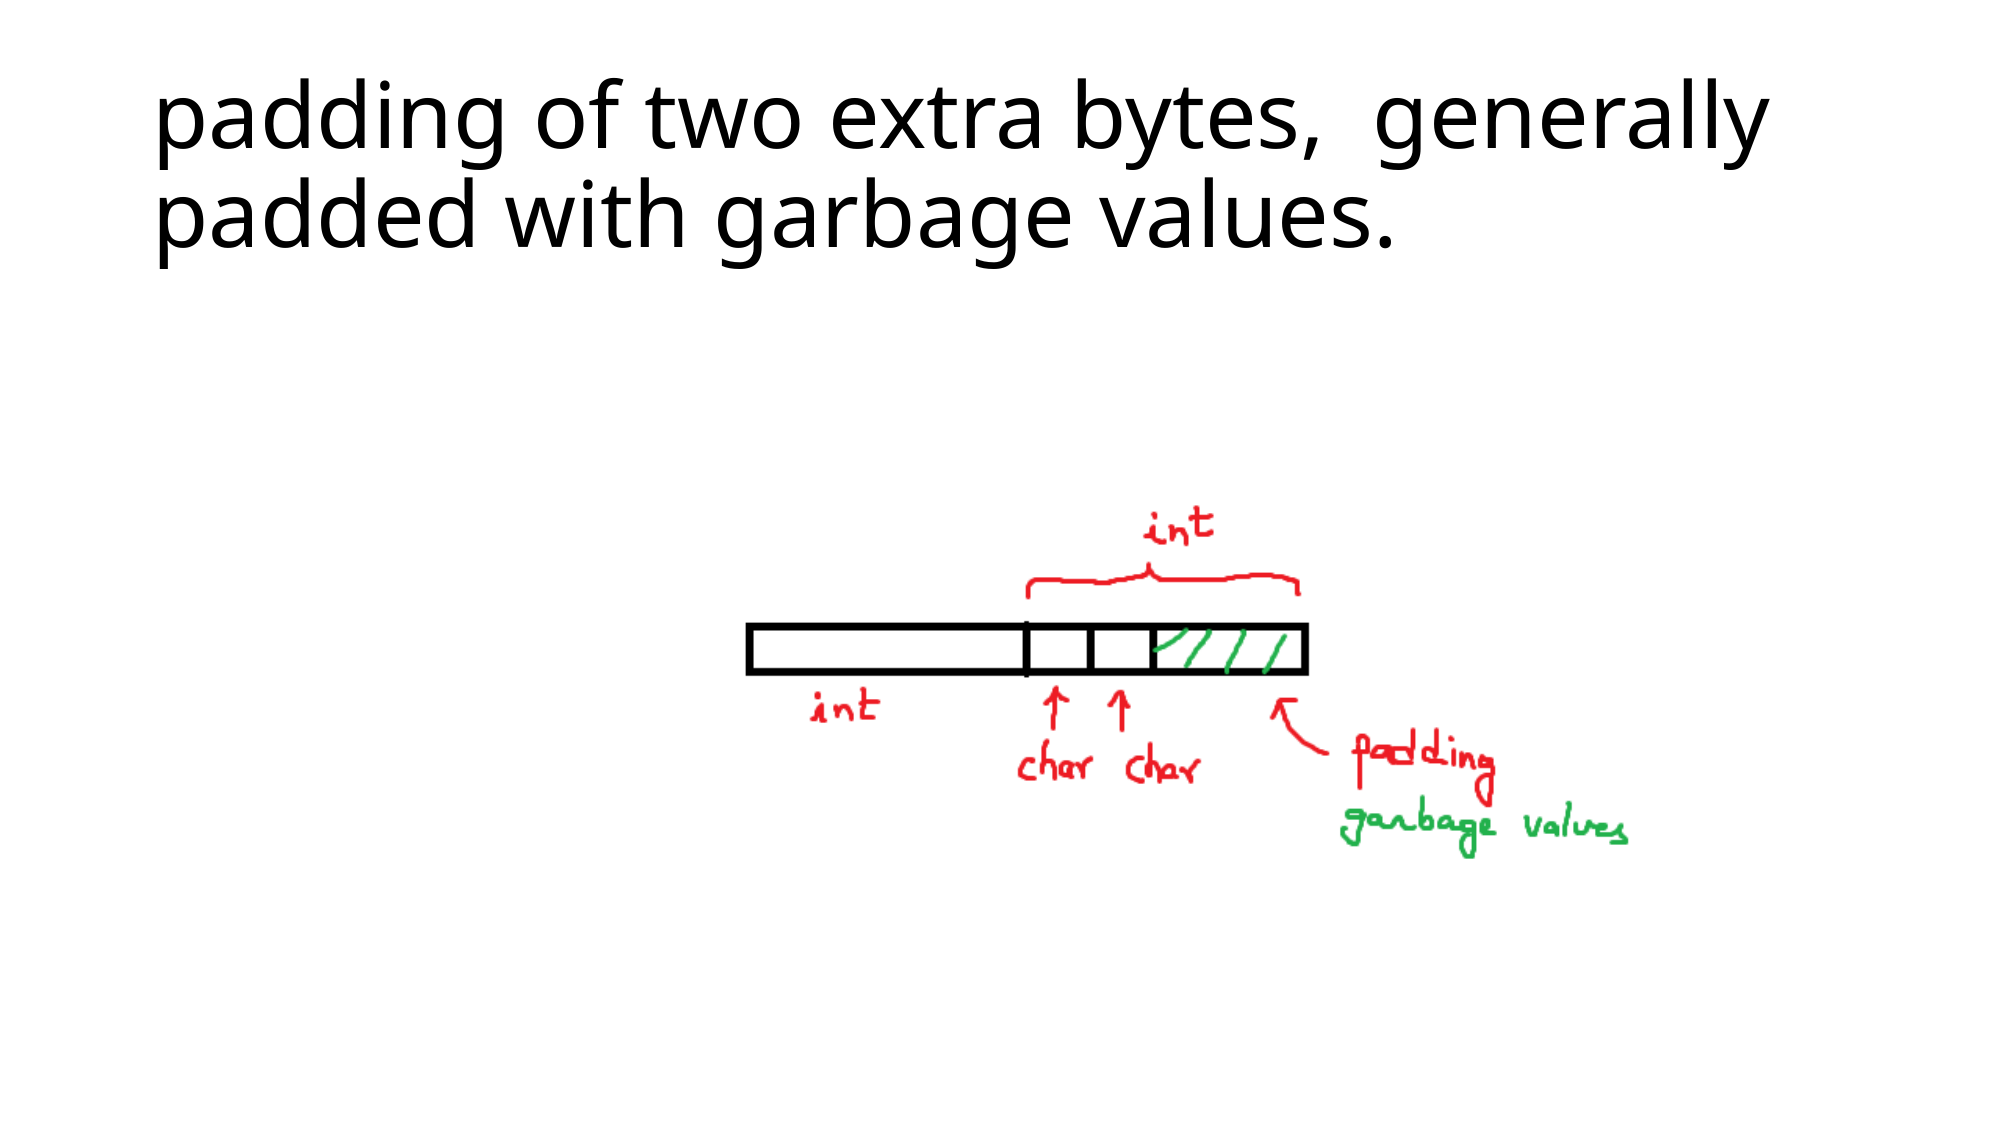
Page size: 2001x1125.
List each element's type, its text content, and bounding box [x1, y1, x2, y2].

picture [685, 487, 1655, 909]
title padding of two extra bytes, generally padded with garbage values. [137, 59, 1863, 278]
